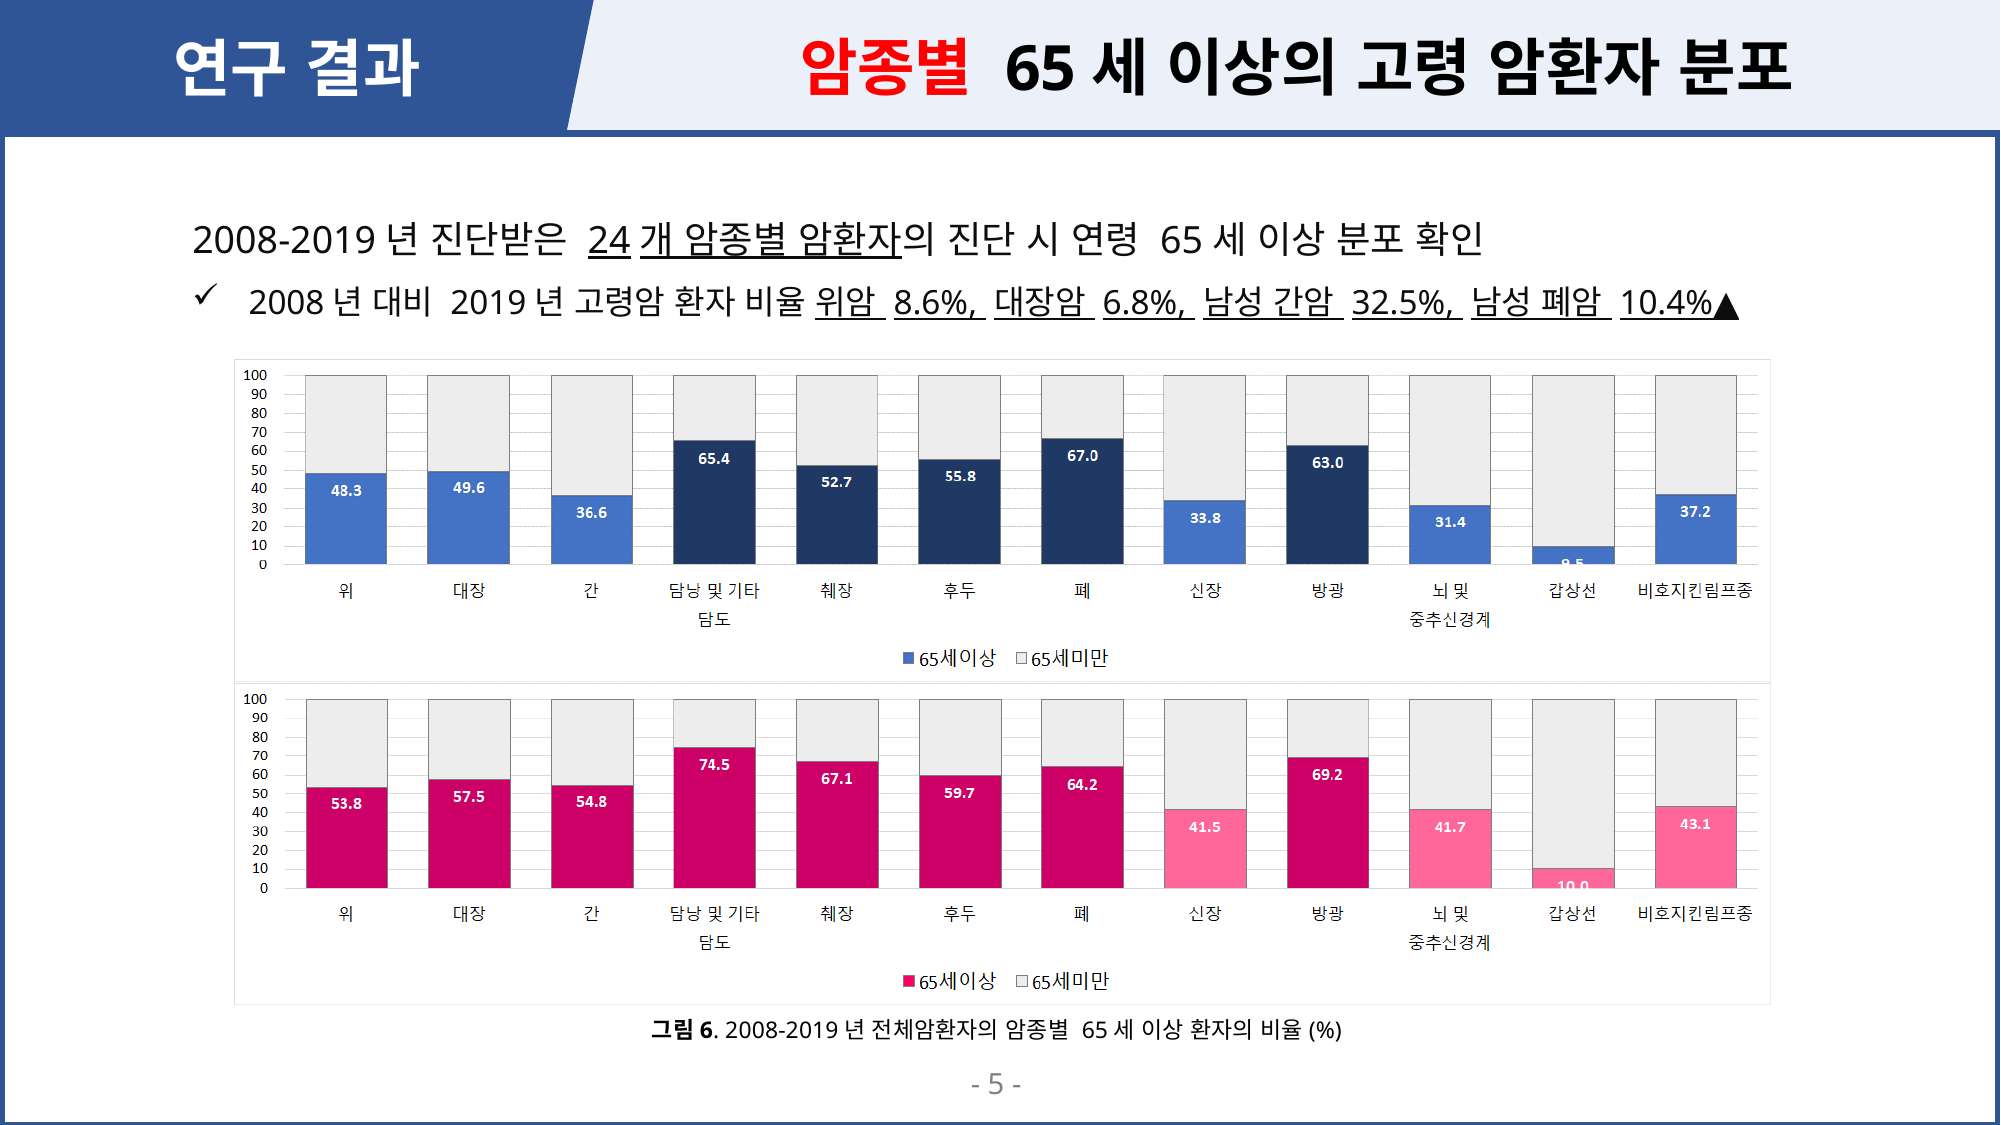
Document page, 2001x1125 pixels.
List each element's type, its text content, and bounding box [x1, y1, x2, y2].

text_box [1, 132, 1999, 1125]
text_box 2008-2019년 진단받은 24개 암종별 암환자의 진단 시 연령 65세 이상 분포 확인 2008년 대비 2019년 고령암 환자 비율 위암 8.6%, 대장암 6.8%, 남성 간암 32.5%, 남성 폐암 10.4%▲ [174, 208, 1814, 329]
text_box 연구 결과 [0, 0, 595, 137]
picture [234, 359, 1771, 682]
text_box 암종별 65세 이상의 고령 암환자 분포 [594, 20, 2000, 111]
text_box [568, 0, 2000, 136]
picture [234, 683, 1771, 1005]
